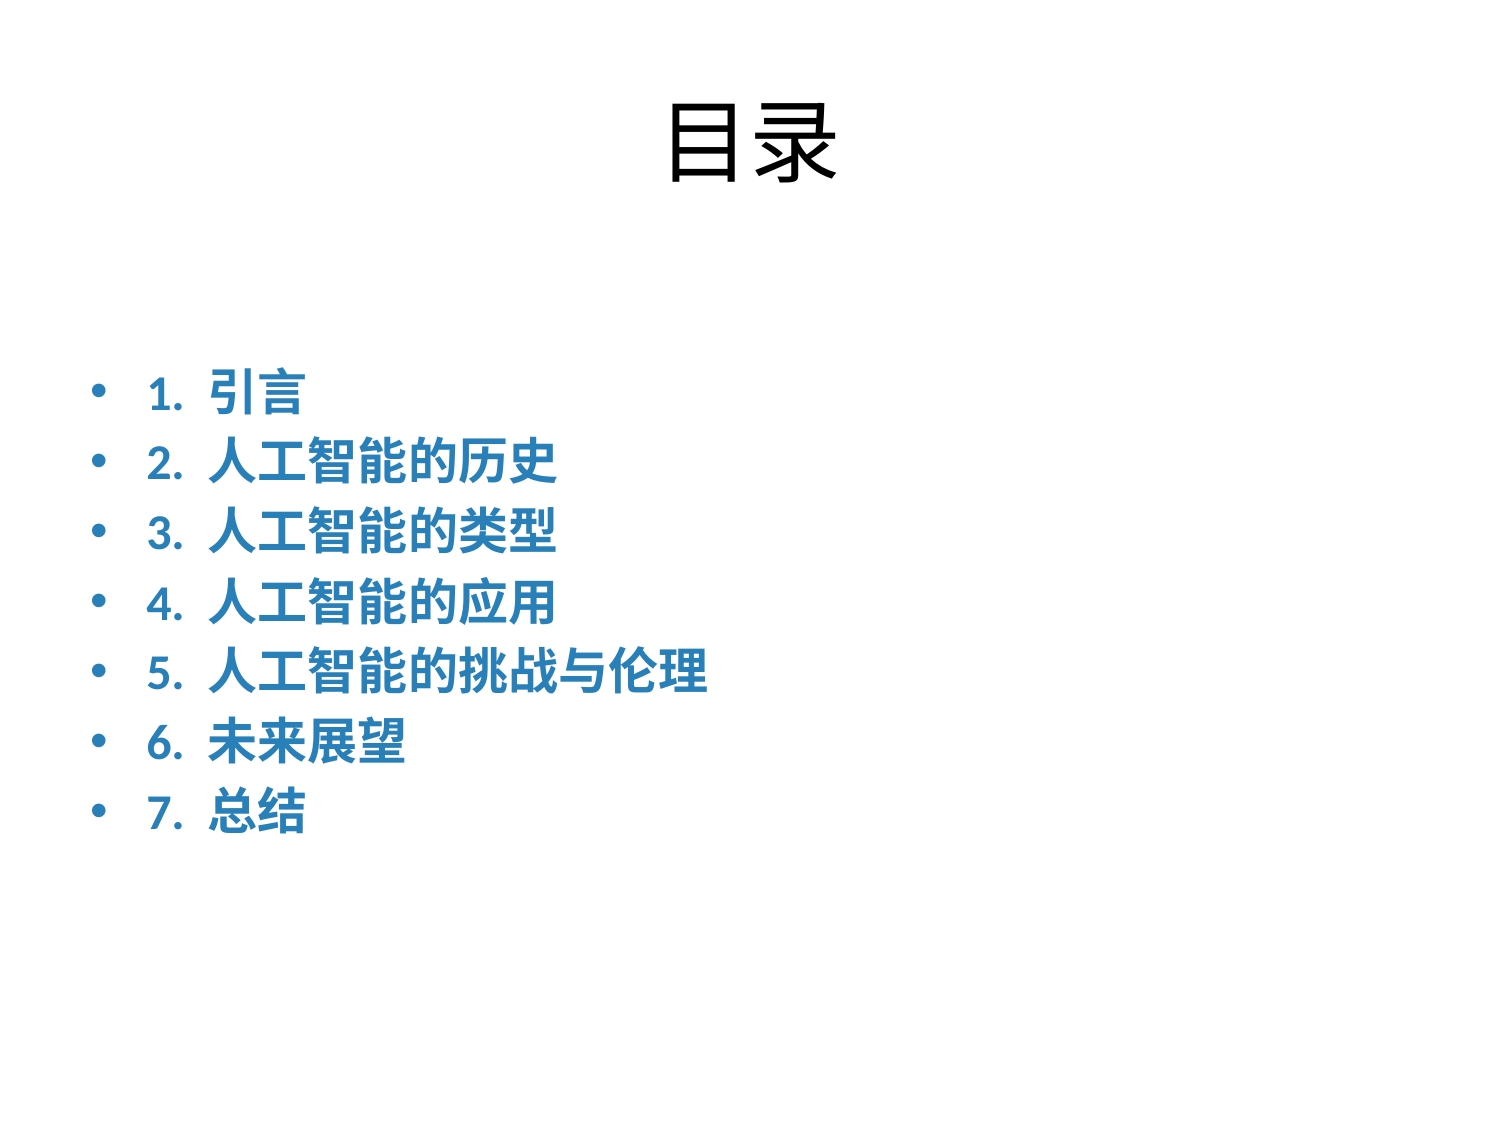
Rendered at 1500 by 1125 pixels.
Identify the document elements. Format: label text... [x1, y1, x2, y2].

list 1. 引言 2. 人工智能的历史 3. 人工智能的类型 4. 人工智能的应用 5. 人工智能的挑战与伦理 6. 未来展望 7. 总结 [75, 262, 1425, 1005]
title 目录 [75, 45, 1425, 233]
